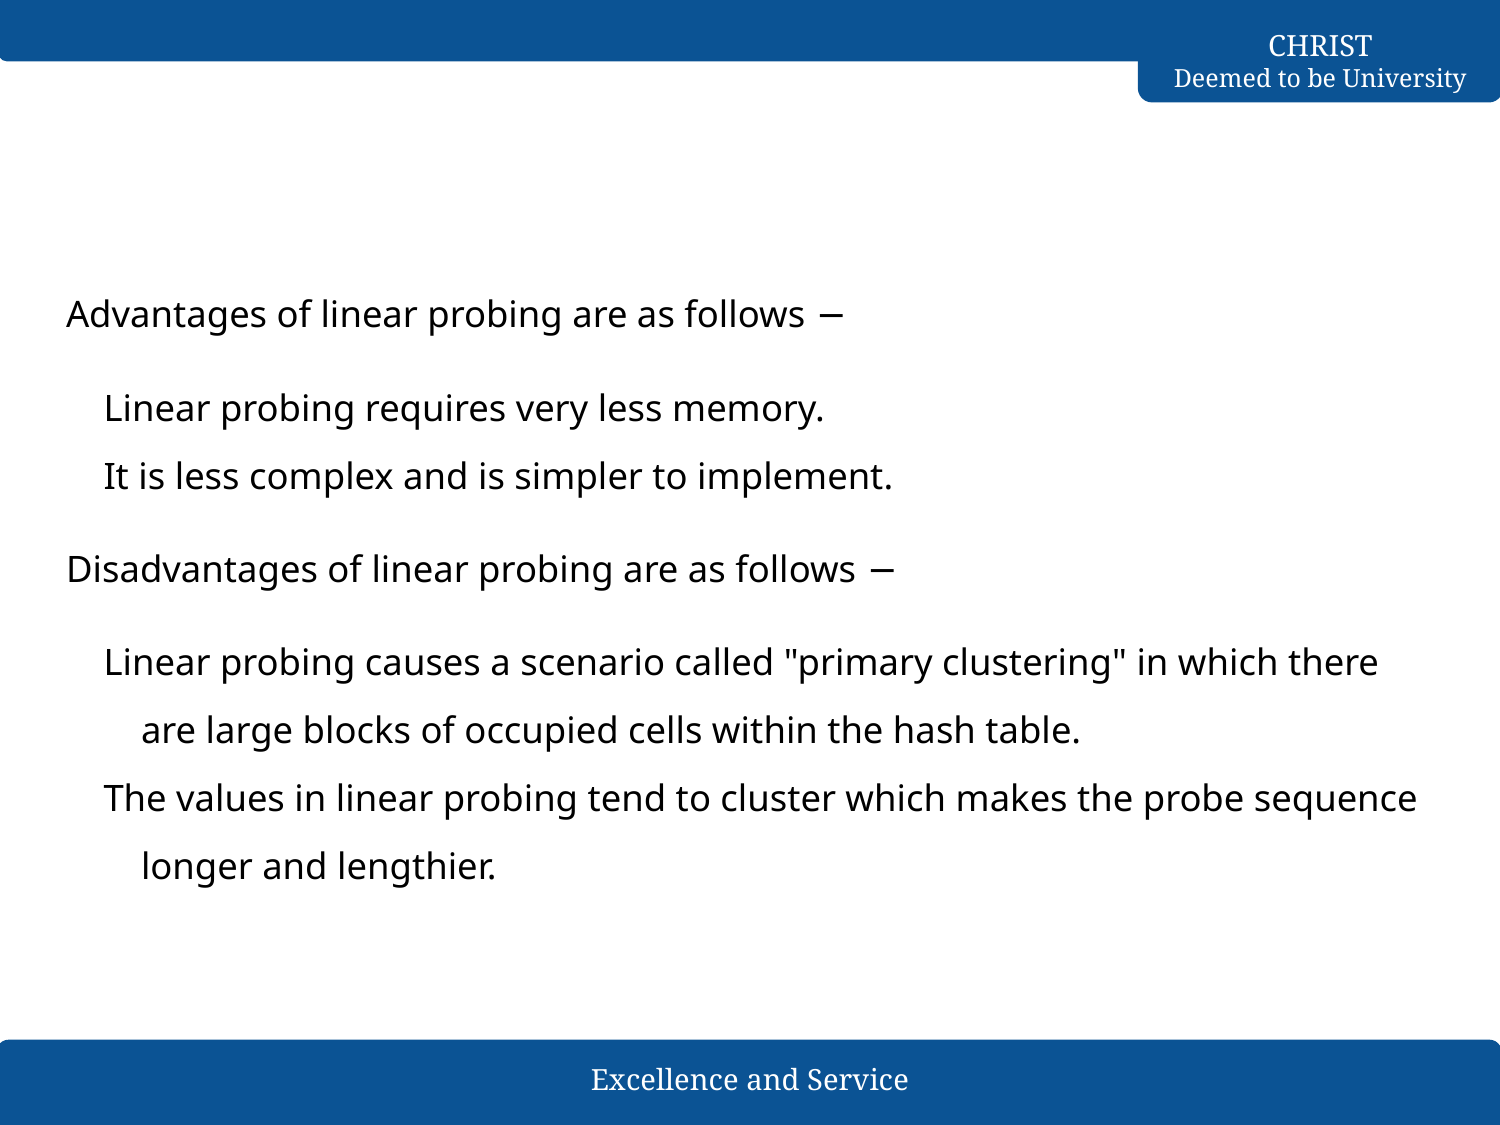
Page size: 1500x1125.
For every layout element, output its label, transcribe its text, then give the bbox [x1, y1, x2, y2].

list Advantages of linear probing are as follows − Linear probing requires very less memory. It is less complex and is simpler to implement. Disadvantages of linear probing are as follows − Linear probing causes a scenario called "primary clustering" in which there are large blocks of occupied cells within the hash table. The values in linear probing tend to cluster which makes the probe sequence longer and lengthier. [51, 252, 1449, 1000]
